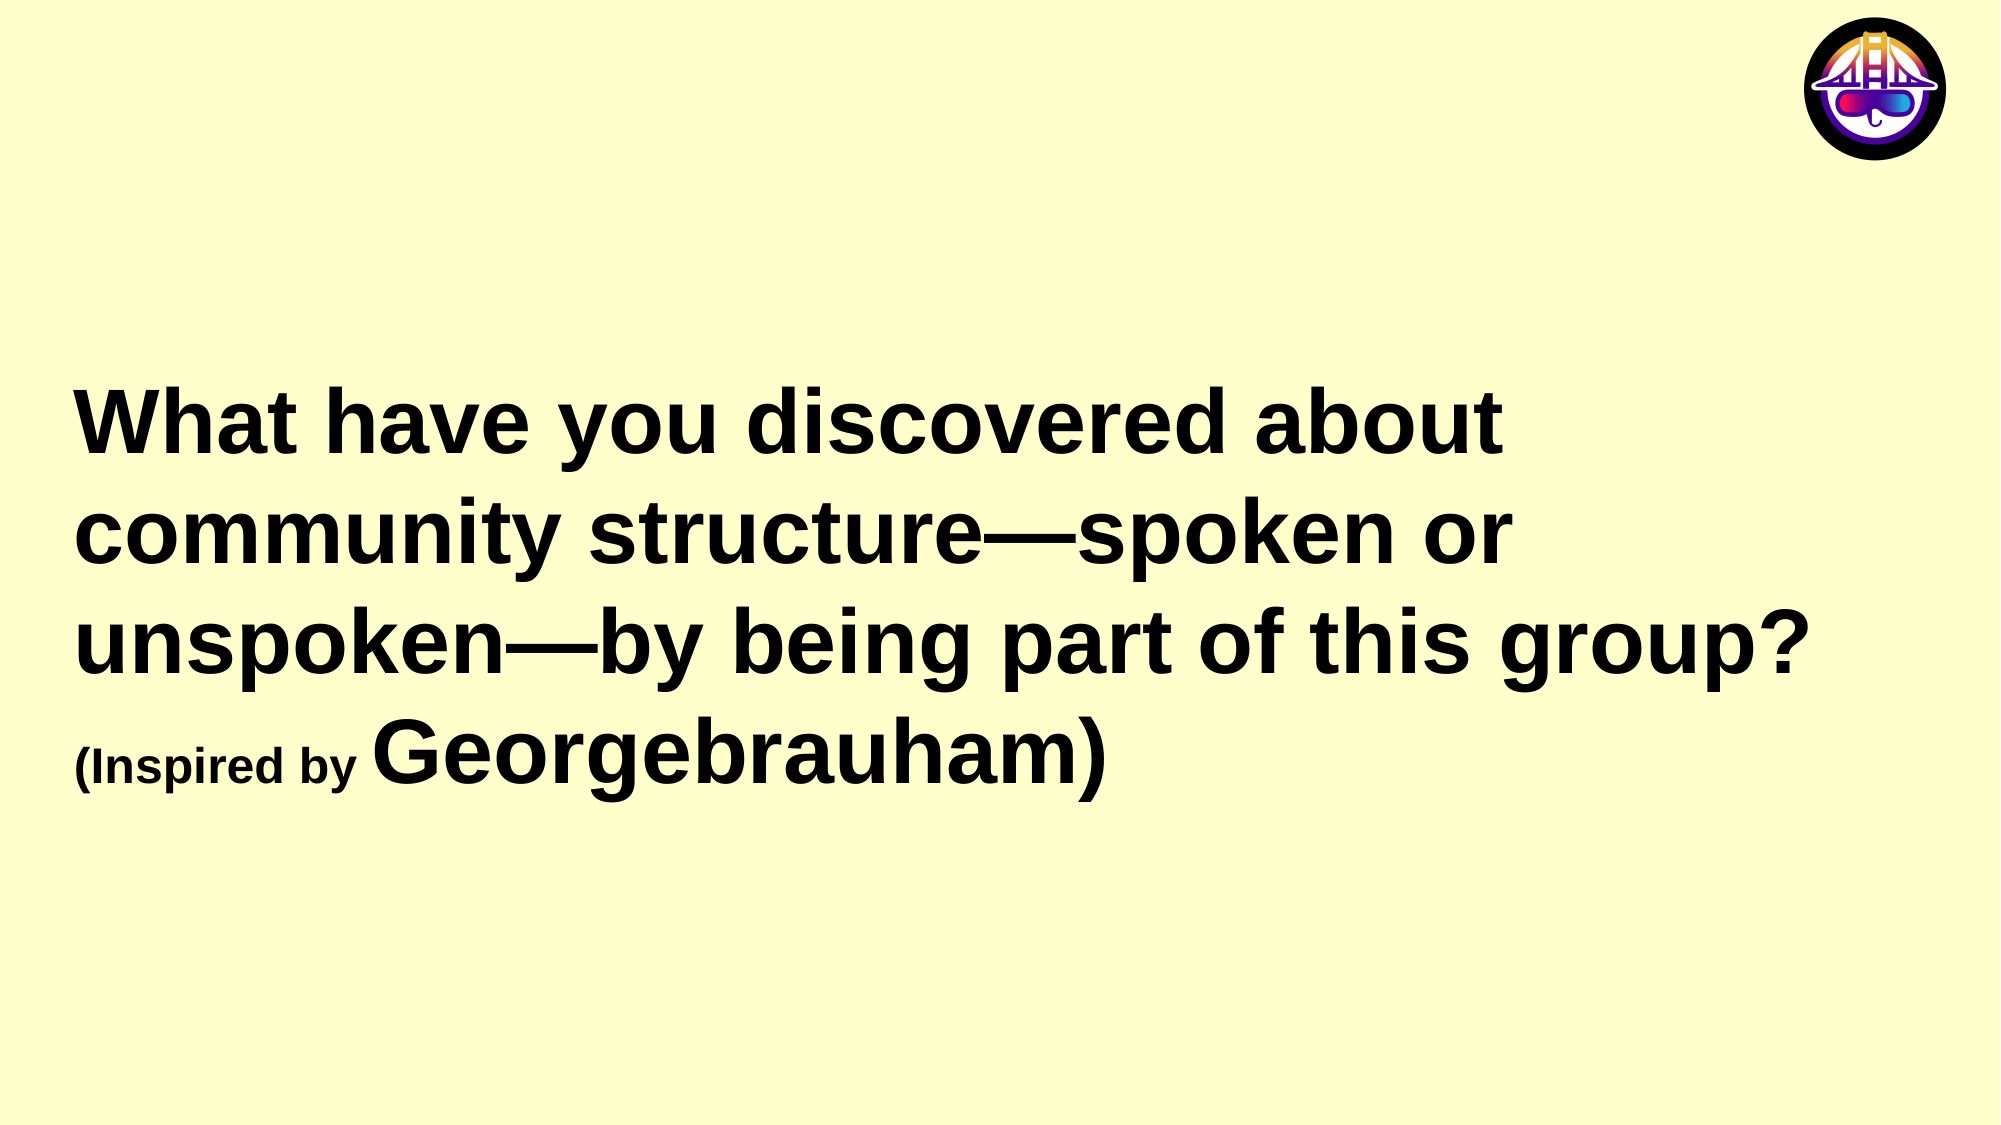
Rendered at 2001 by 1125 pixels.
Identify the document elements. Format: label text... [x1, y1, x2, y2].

text_box What have you discovered about community structure—spoken or unspoken—by being part of this group? (Inspired by Georgebrauham) [59, 309, 1868, 810]
picture [1800, 14, 1950, 165]
